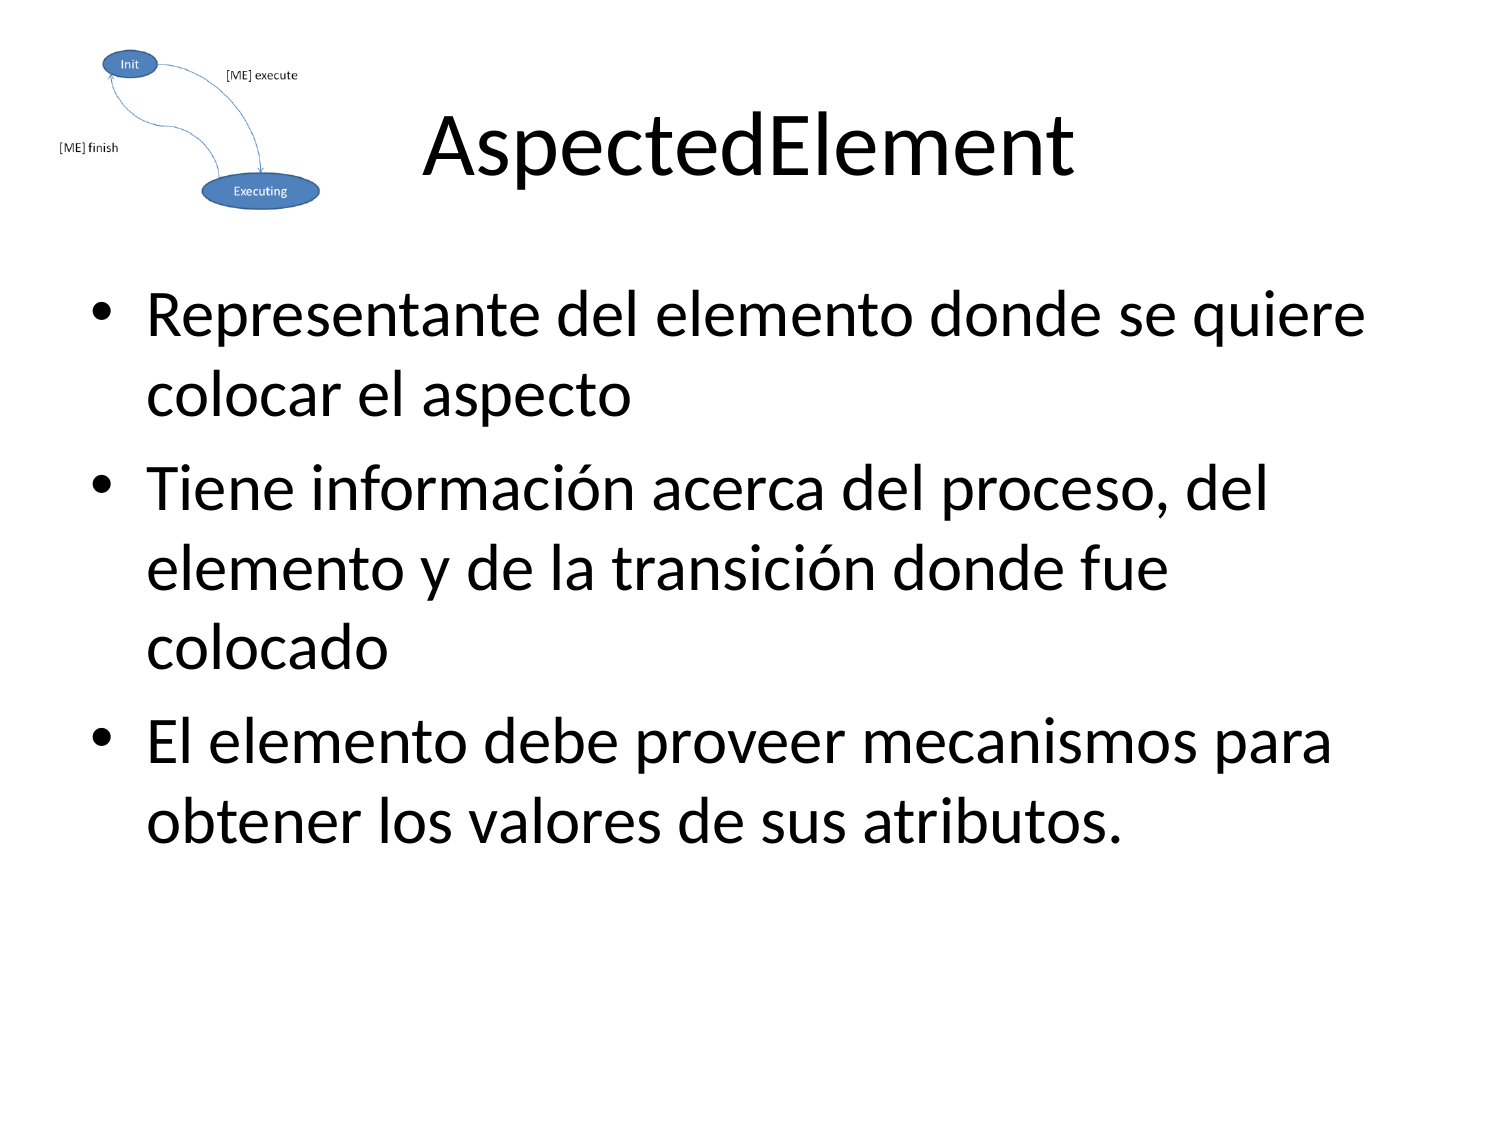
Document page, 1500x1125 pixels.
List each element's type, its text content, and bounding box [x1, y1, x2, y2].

list Representante del elemento donde se quiere colocar el aspecto Tiene información acerca del proceso, del elemento y de la transición donde fue colocado El elemento debe proveer mecanismos para obtener los valores de sus atributos. [75, 262, 1425, 1005]
title AspectedElement [75, 45, 1425, 233]
picture [49, 49, 320, 210]
